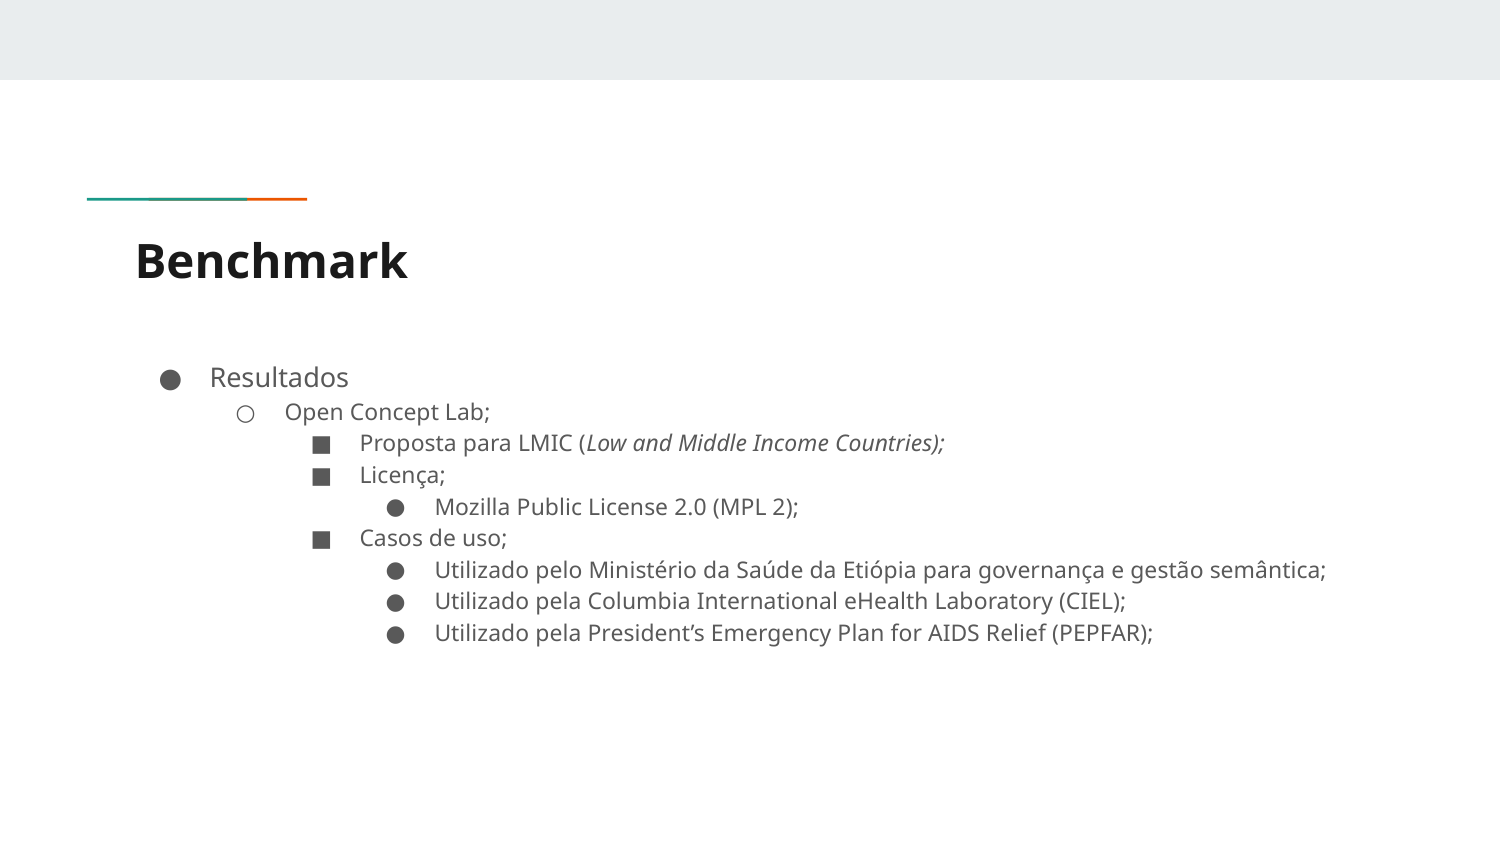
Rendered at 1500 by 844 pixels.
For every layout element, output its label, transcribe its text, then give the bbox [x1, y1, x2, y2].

list Resultados Open Concept Lab; Proposta para LMIC (Low and Middle Income Countries); Licença; Mozilla Public License 2.0 (MPL 2); Casos de uso; Utilizado pelo Ministério da Saúde da Etiópia para governança e gestão semântica; Utilizado pela Columbia International eHealth Laboratory (CIEL); Utilizado pela President’s Emergency Plan for AIDS Relief (PEPFAR); [119, 341, 1381, 712]
title Benchmark [119, 216, 1381, 305]
